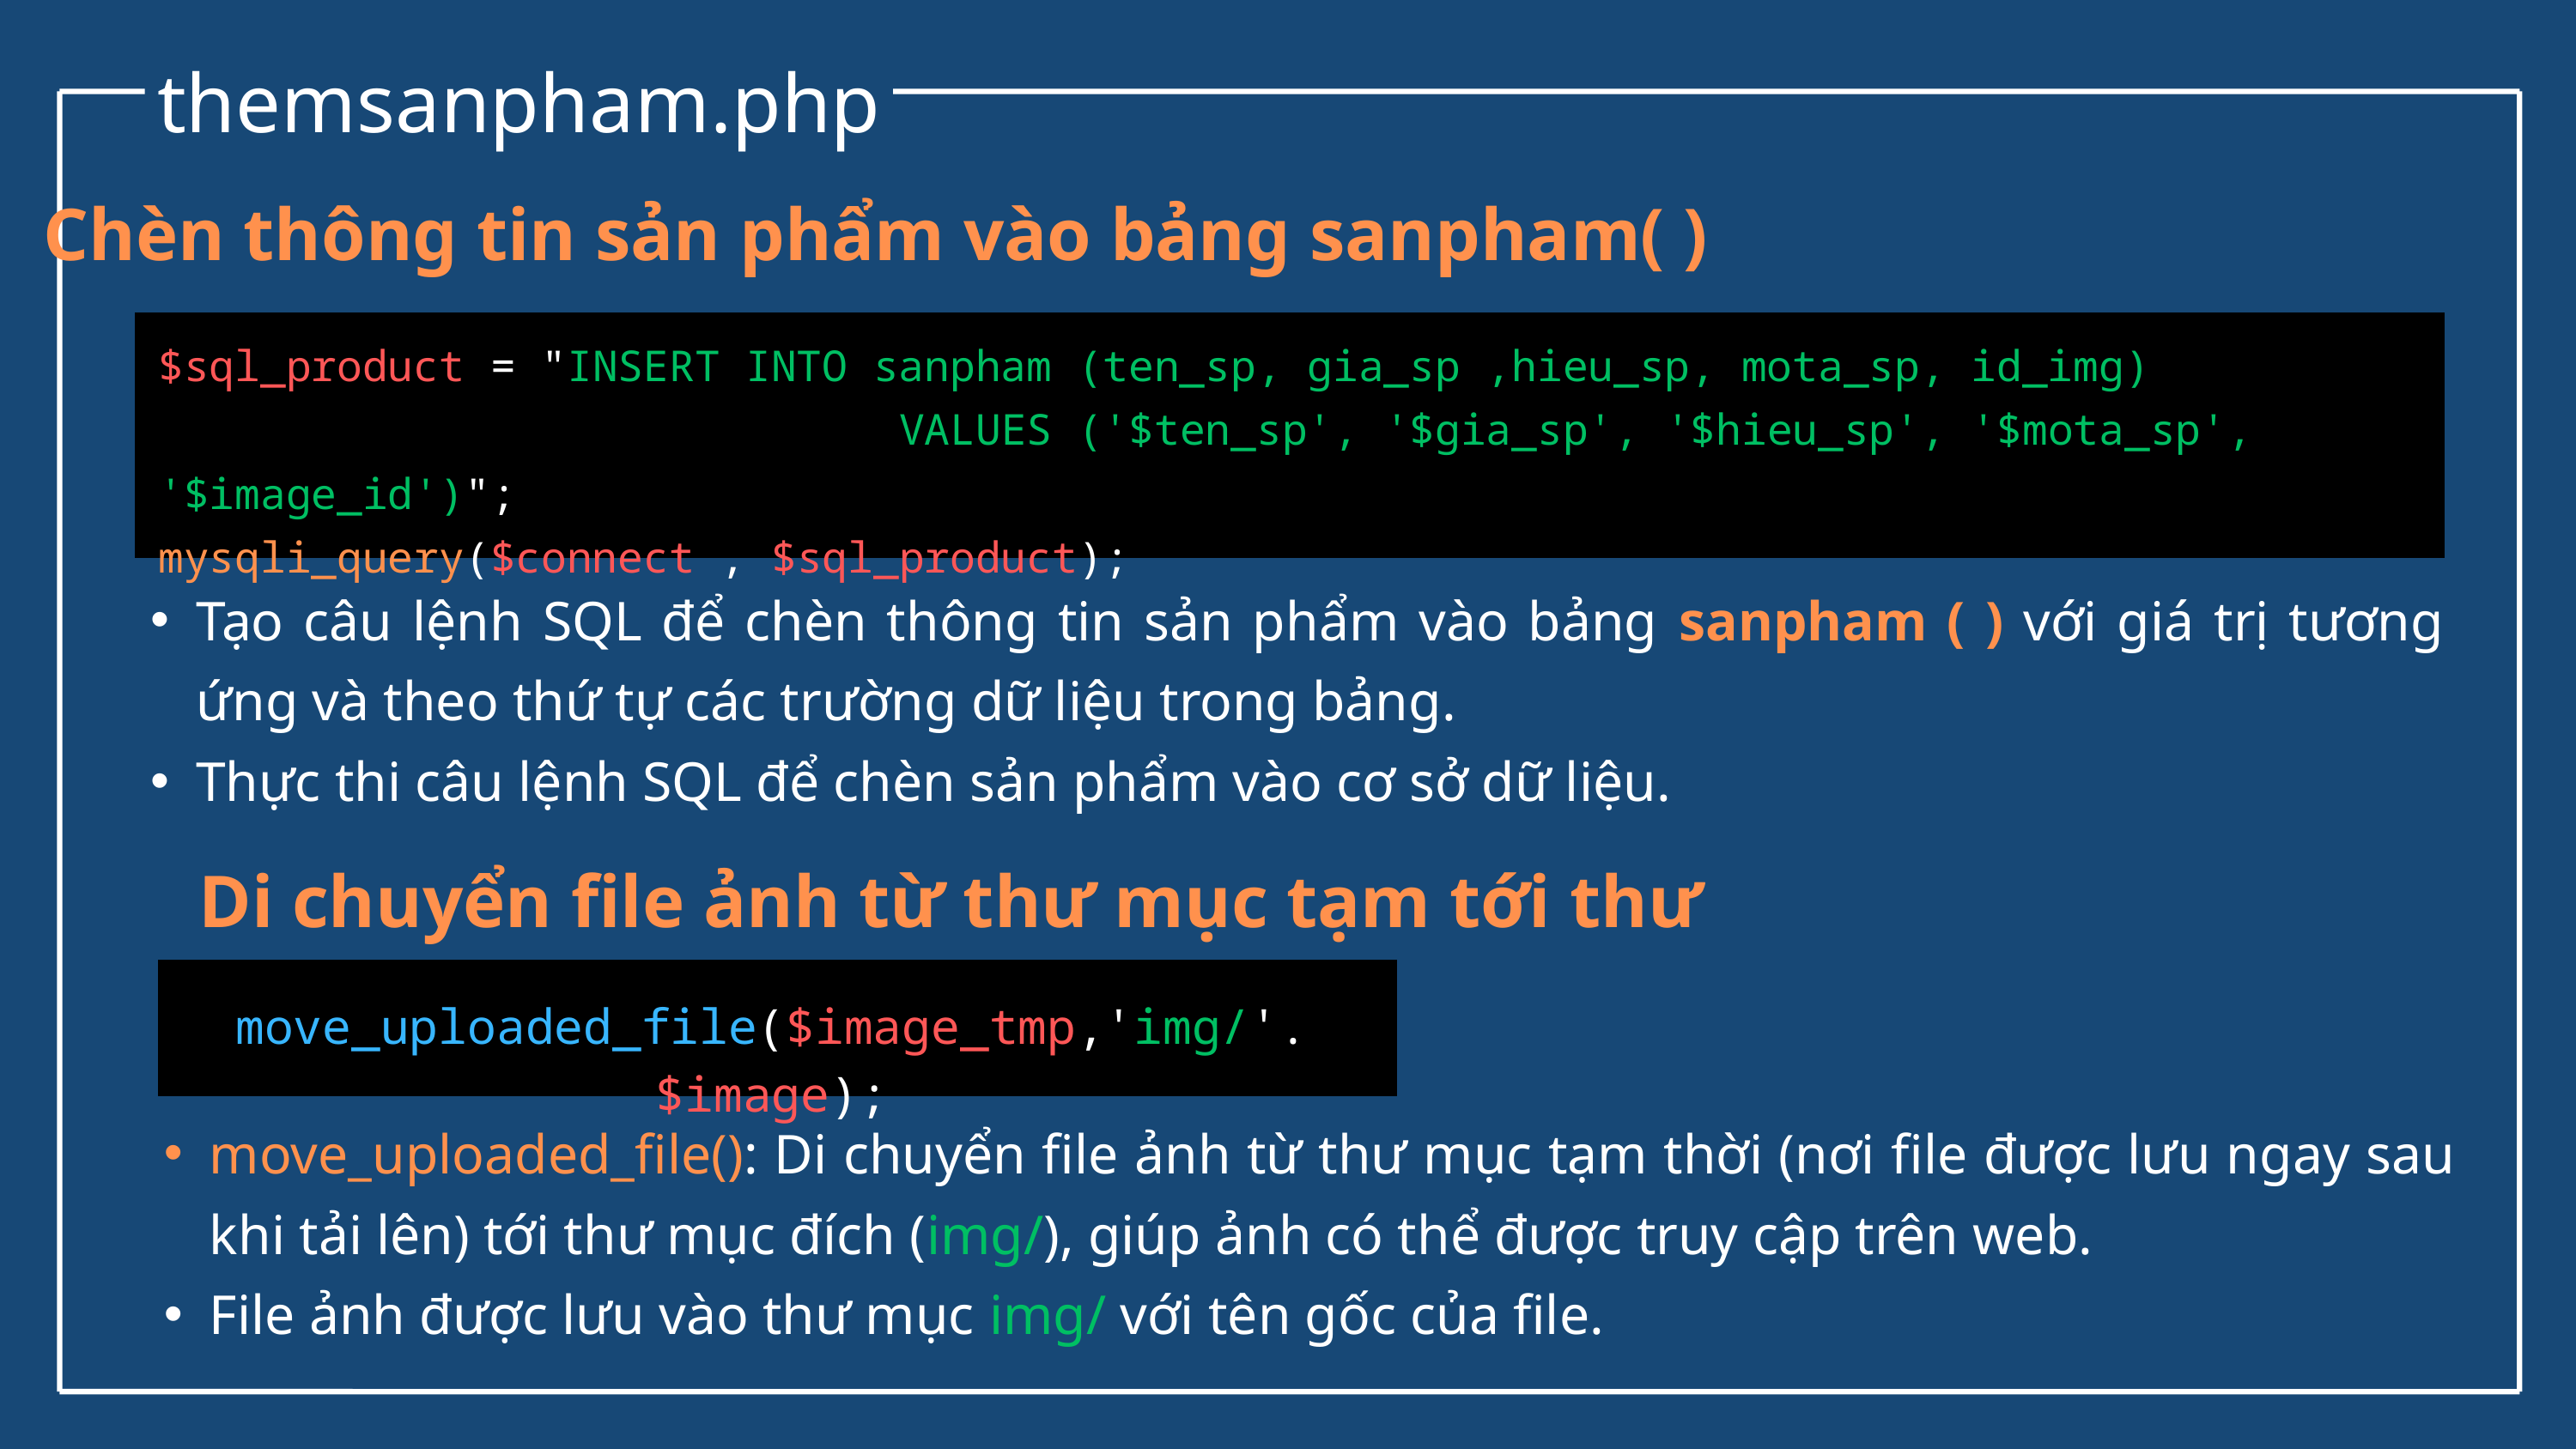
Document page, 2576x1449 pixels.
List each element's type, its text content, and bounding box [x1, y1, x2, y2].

text_box move_uploaded_file(): Di chuyển file ảnh từ thư mục tạm thời (nơi file được lưu ngay sau khi tải lên) tới thư mục đích (img/), giúp ảnh có thể được truy cập trên web. File ảnh được lưu vào thư mục img/ với tên gốc của file. [118, 1104, 2458, 1346]
text_box Di chuyển file ảnh từ thư mục tạm tới thư mục đích [134, 841, 1768, 1042]
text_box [134, 312, 2445, 558]
text_box Chèn thông tin sản phẩm vào bảng sanpham( ) [0, 174, 1753, 276]
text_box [158, 959, 1398, 1097]
text_box Tạo câu lệnh SQL để chèn thông tin sản phẩm vào bảng sanpham ( ) với giá trị tương ứng và theo thứ tự các trường dữ liệu trong bảng. Thực thi câu lệnh SQL để chèn sản phẩm vào cơ sở dữ liệu. [105, 570, 2445, 812]
text_box themsanpham.php [144, 23, 894, 149]
